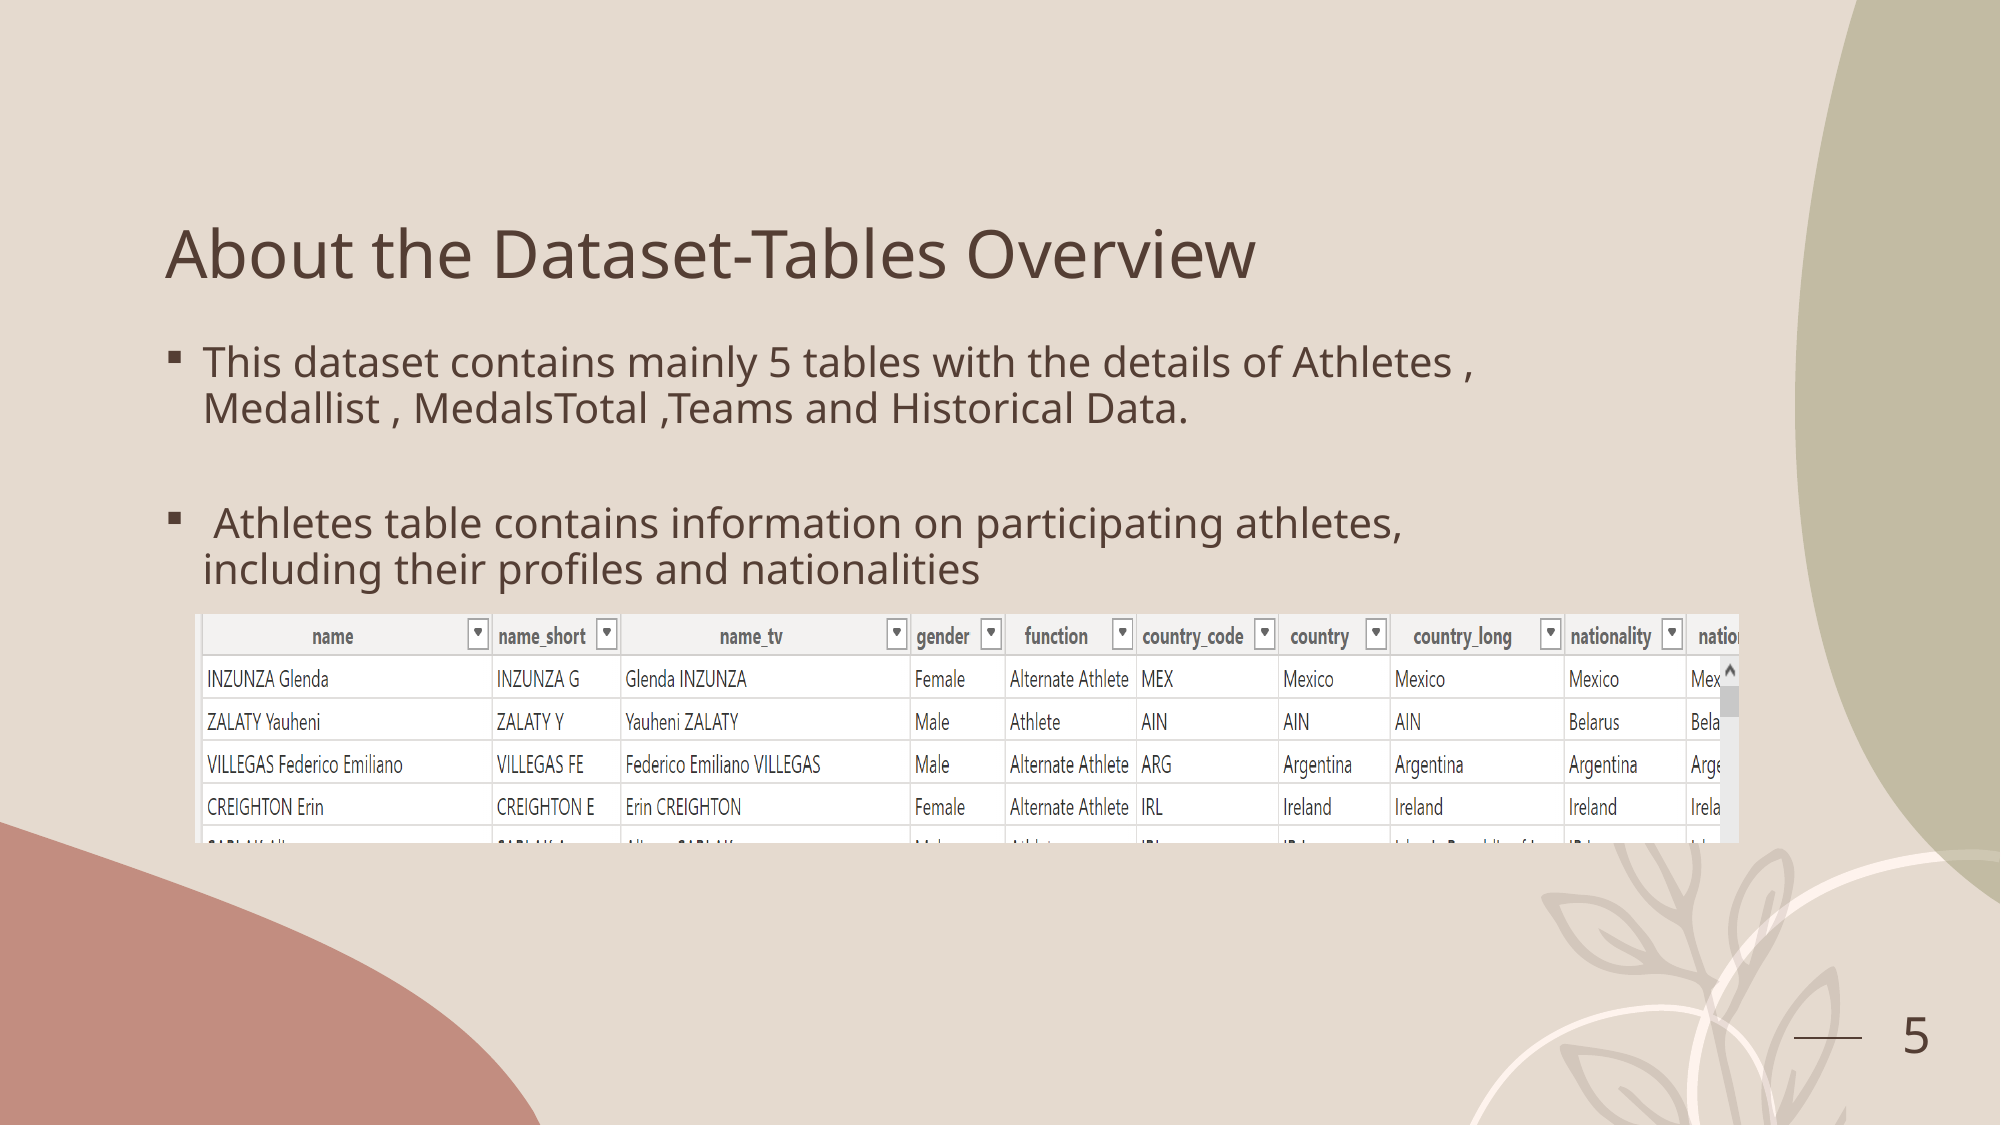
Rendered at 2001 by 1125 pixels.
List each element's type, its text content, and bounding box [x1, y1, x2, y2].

picture [195, 614, 1739, 843]
title About the Dataset-Tables Overview [150, 149, 1386, 300]
slide_number 5 [1862, 964, 1971, 1112]
list This dataset contains mainly 5 tables with the details of Athletes , Medallist , MedalsTotal ,Teams and Historical Data. Athletes table contains information on participating athletes, including their profiles and nationalities [150, 334, 1575, 881]
